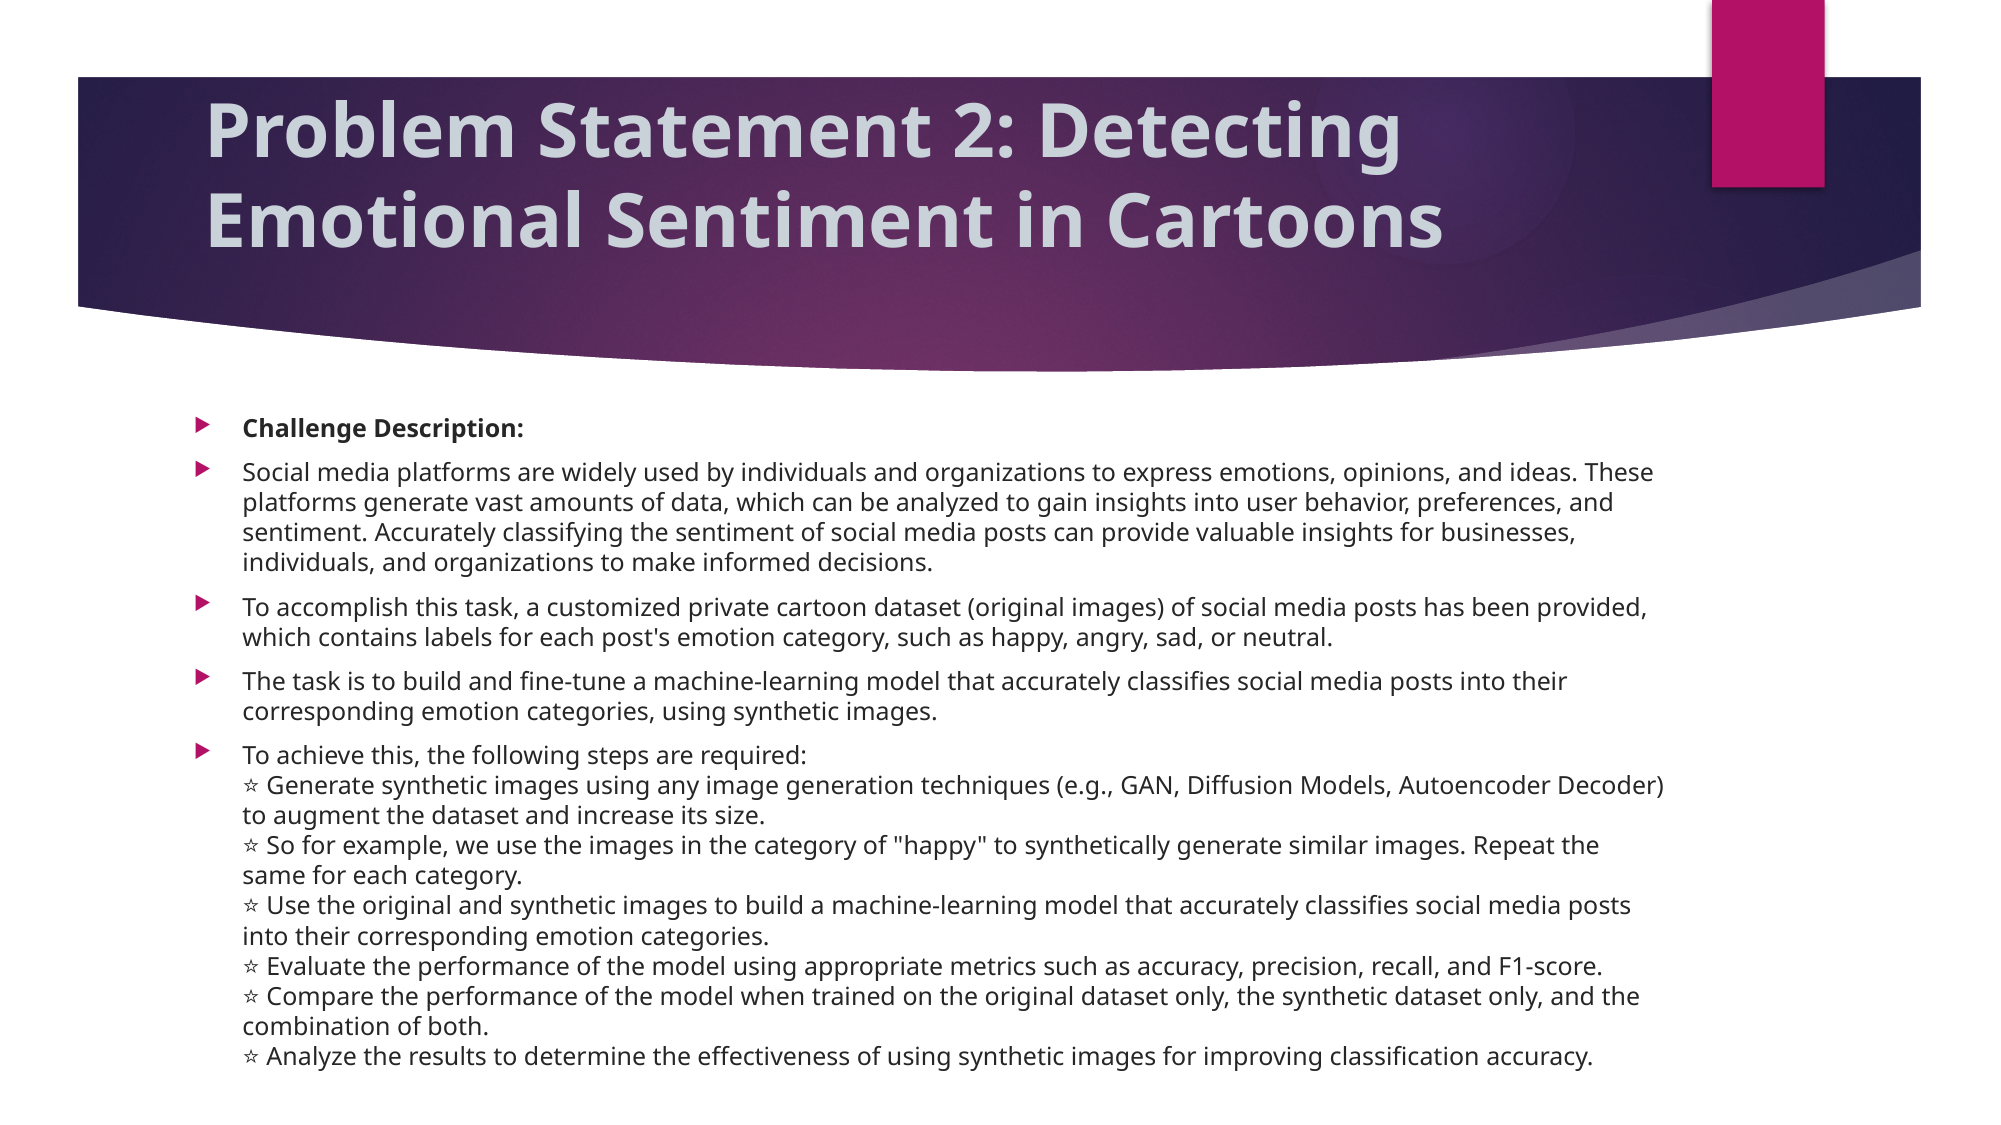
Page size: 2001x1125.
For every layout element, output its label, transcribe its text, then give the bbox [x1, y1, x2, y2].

list Challenge Description: Social media platforms are widely used by individuals and organizations to express emotions, opinions, and ideas. These platforms generate vast amounts of data, which can be analyzed to gain insights into user behavior, preferences, and sentiment. Accurately classifying the sentiment of social media posts can provide valuable insights for businesses, individuals, and organizations to make informed decisions. To accomplish this task, a customized private cartoon dataset (original images) of social media posts has been provided, which contains labels for each post's emotion category, such as happy, angry, sad, or neutral. The task is to build and fine-tune a machine-learning model that accurately classifies social media posts into their corresponding emotion categories, using synthetic images. To achieve this, the following steps are required: ⭐ Generate synthetic images using any image generation techniques (e.g., GAN, Diffusion Models, Autoencoder Decoder) to augment the dataset and increase its size. ⭐ So for example, we use the images in the category of "happy" to synthetically generate similar images. Repeat the same for each category. ⭐ Use the original and synthetic images to build a machine-learning model that accurately classifies social media posts into their corresponding emotion categories. ⭐ Evaluate the performance of the model using appropriate metrics such as accuracy, precision, recall, and F1-score. ⭐ Compare the performance of the model when trained on the original dataset only, the synthetic dataset only, and the combination of both. ⭐ Analyze the results to determine the effectiveness of using synthetic images for improving classification accuracy. [178, 404, 1683, 1089]
title Problem Statement 2: Detecting Emotional Sentiment in Cartoons [189, 159, 1627, 276]
